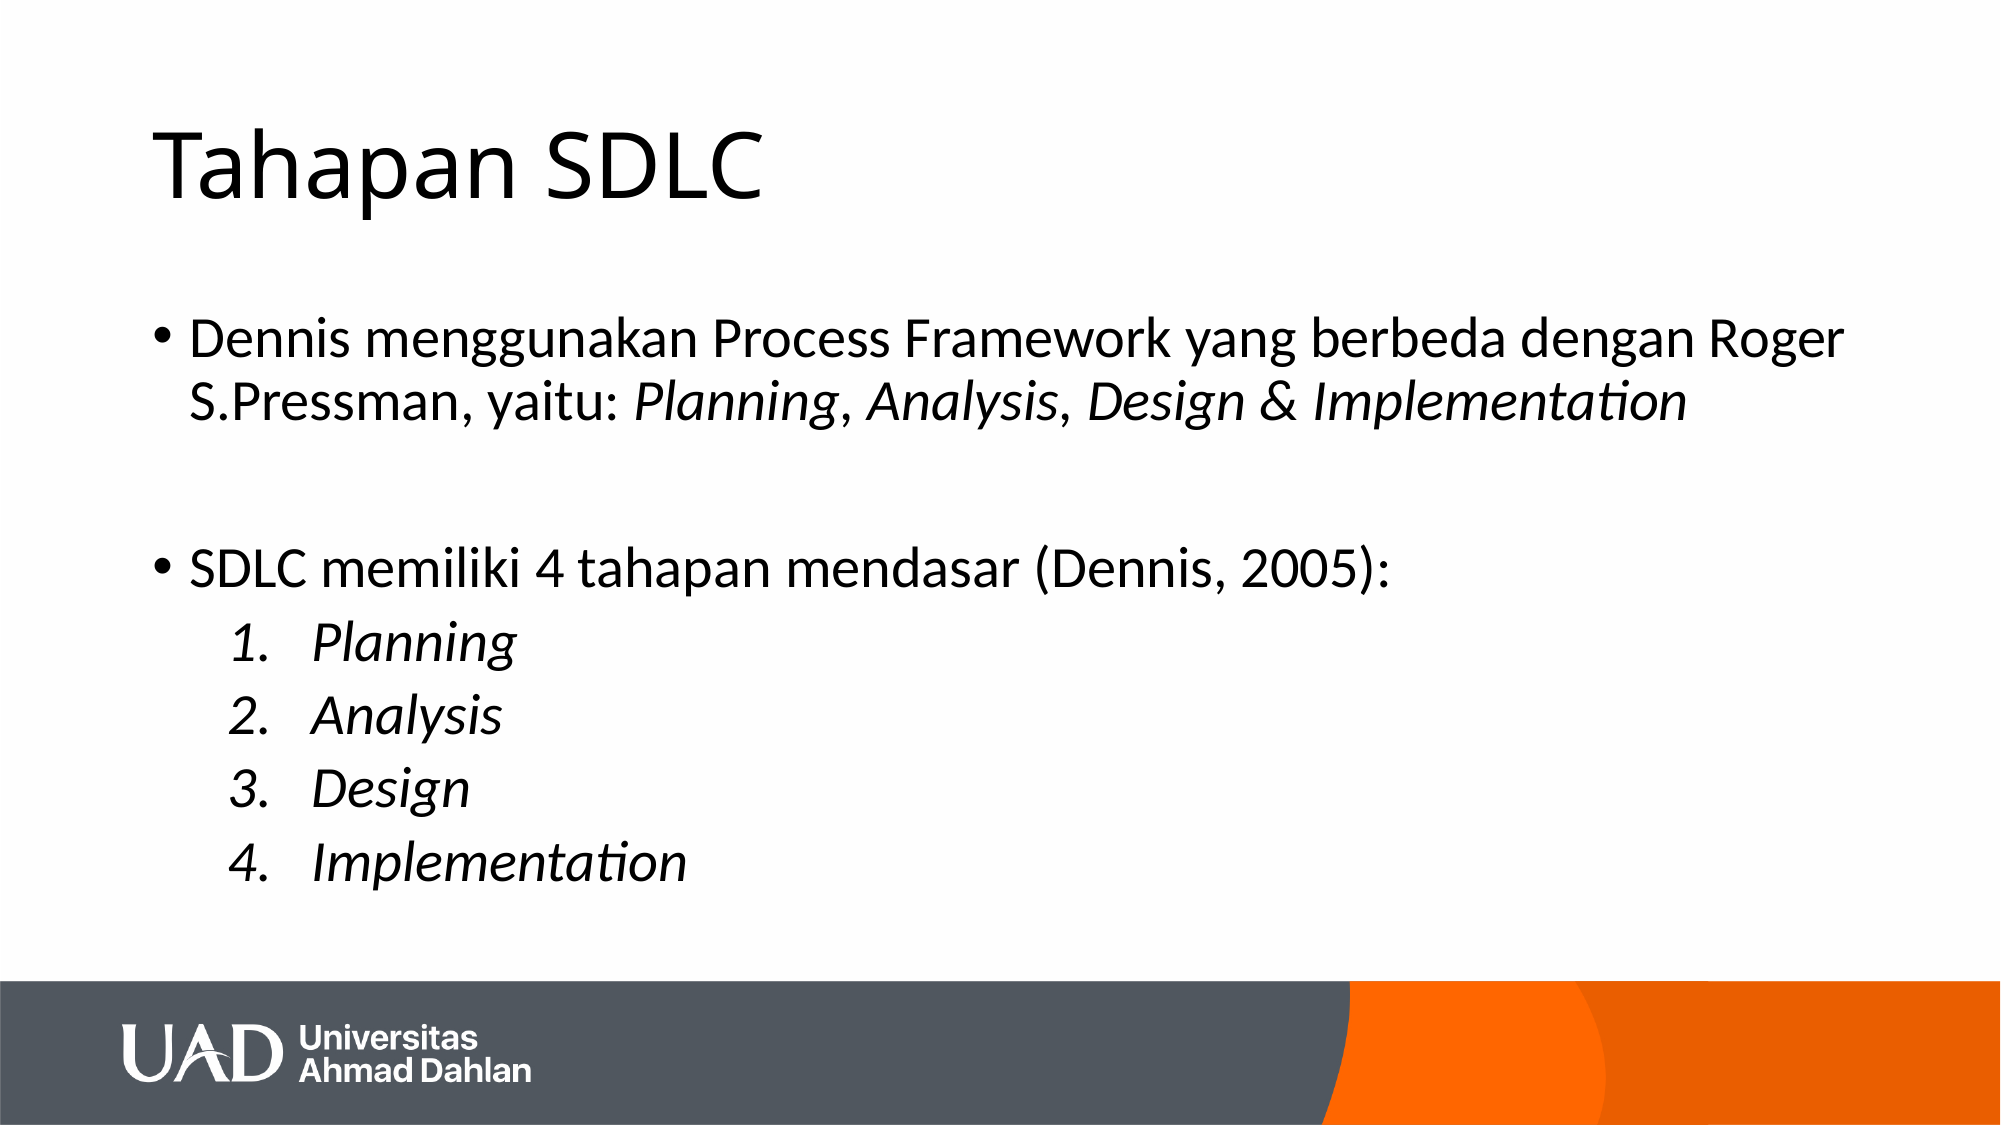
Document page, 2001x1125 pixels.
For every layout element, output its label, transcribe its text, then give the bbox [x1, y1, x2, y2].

picture [0, 0, 2001, 1125]
title Tahapan SDLC [137, 59, 1863, 278]
list Dennis menggunakan Process Framework yang berbeda dengan Roger S.Pressman, yaitu: Planning, Analysis, Design & Implementation SDLC memiliki 4 tahapan mendasar (Dennis, 2005): Planning Analysis Design Implementation [137, 299, 1863, 1014]
